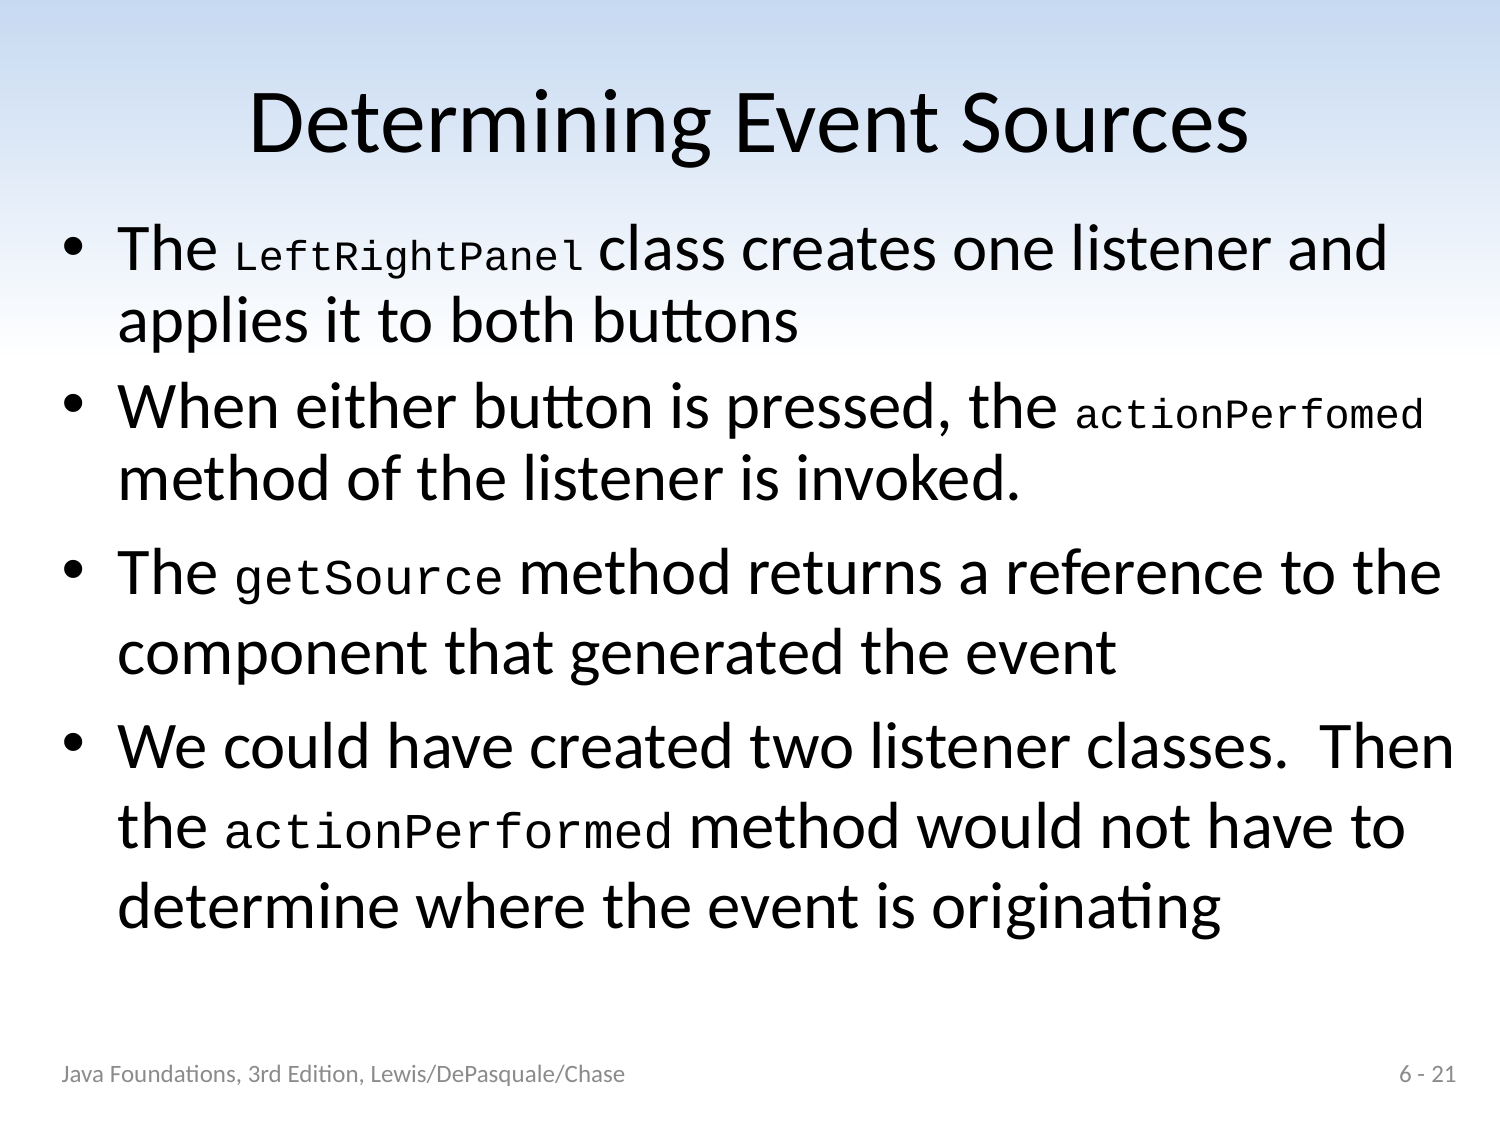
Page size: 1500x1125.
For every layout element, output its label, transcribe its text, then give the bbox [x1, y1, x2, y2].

slide_number 6 - 21 [1122, 1042, 1472, 1103]
title Determining Event Sources [28, 45, 1473, 186]
list The LeftRightPanel class creates one listener and applies it to both buttons When either button is pressed, the actionPerfomed method of the listener is invoked. The getSource method returns a reference to the component that generated the event We could have created two listener classes. Then the actionPerformed method would not have to determine where the event is originating [46, 205, 1473, 1043]
footer Java Foundations, 3rd Edition, Lewis/DePasquale/Chase [46, 1042, 1122, 1103]
